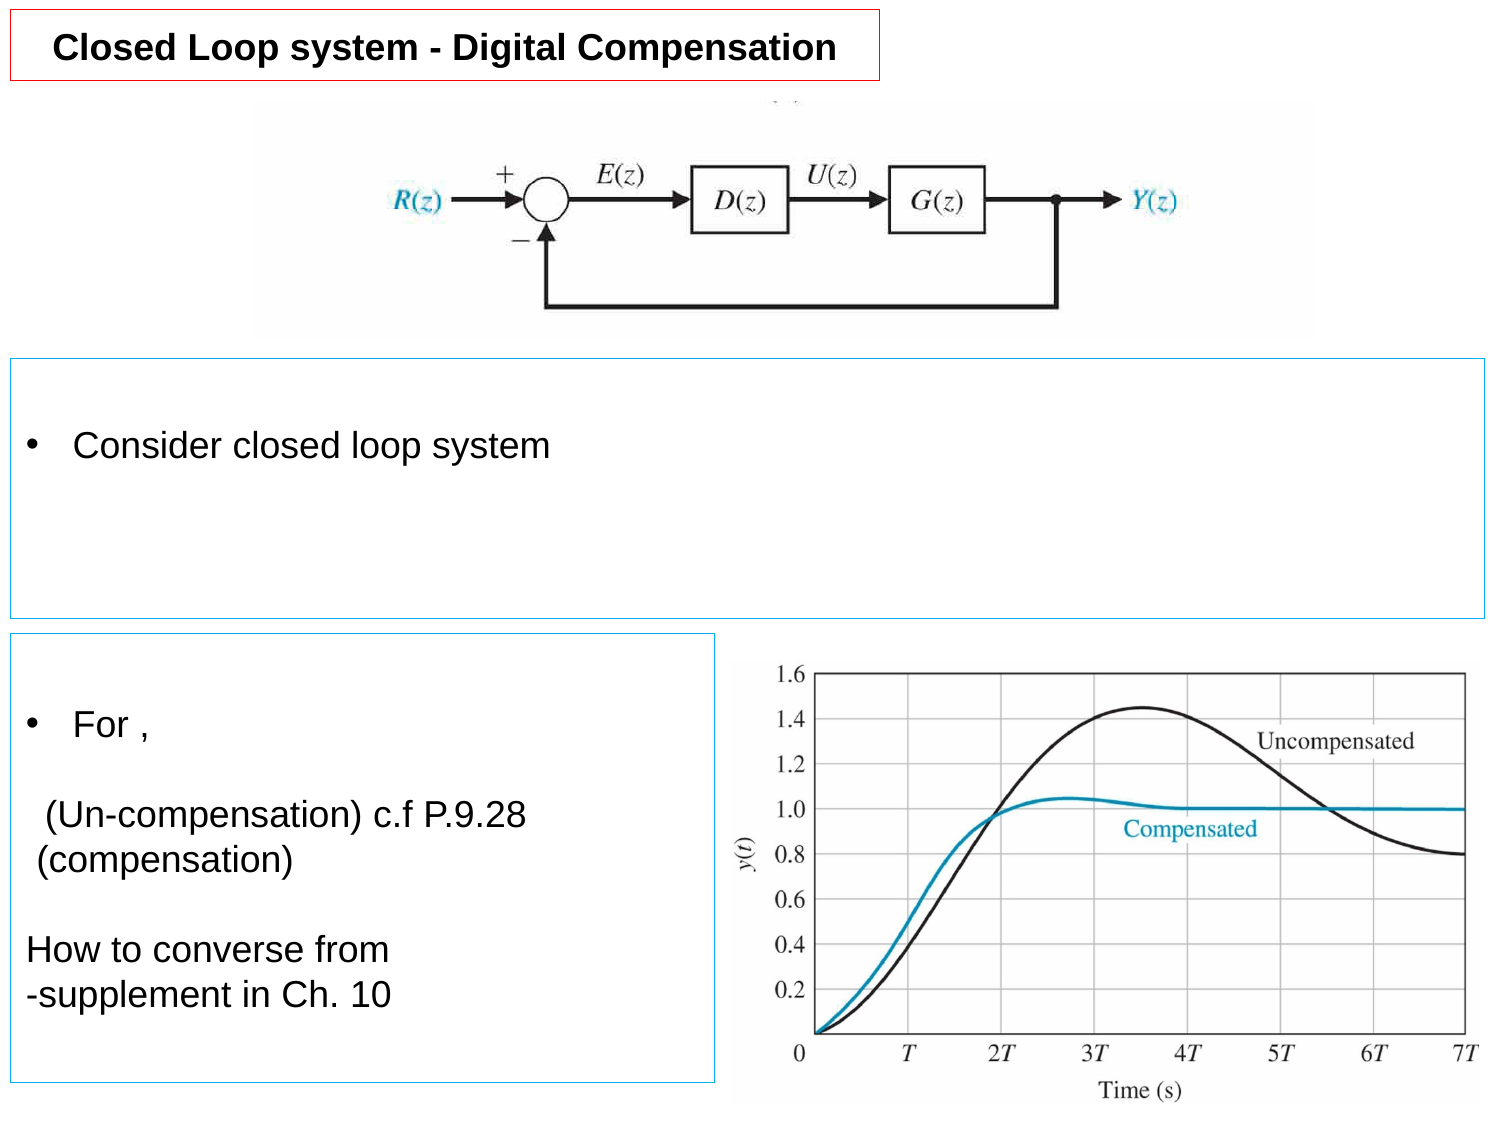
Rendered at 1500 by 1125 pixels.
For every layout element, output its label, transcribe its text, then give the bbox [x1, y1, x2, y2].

text_box Closed Loop system - Digital Compensation [10, 9, 880, 81]
picture [253, 101, 1318, 339]
picture [726, 633, 1480, 1109]
